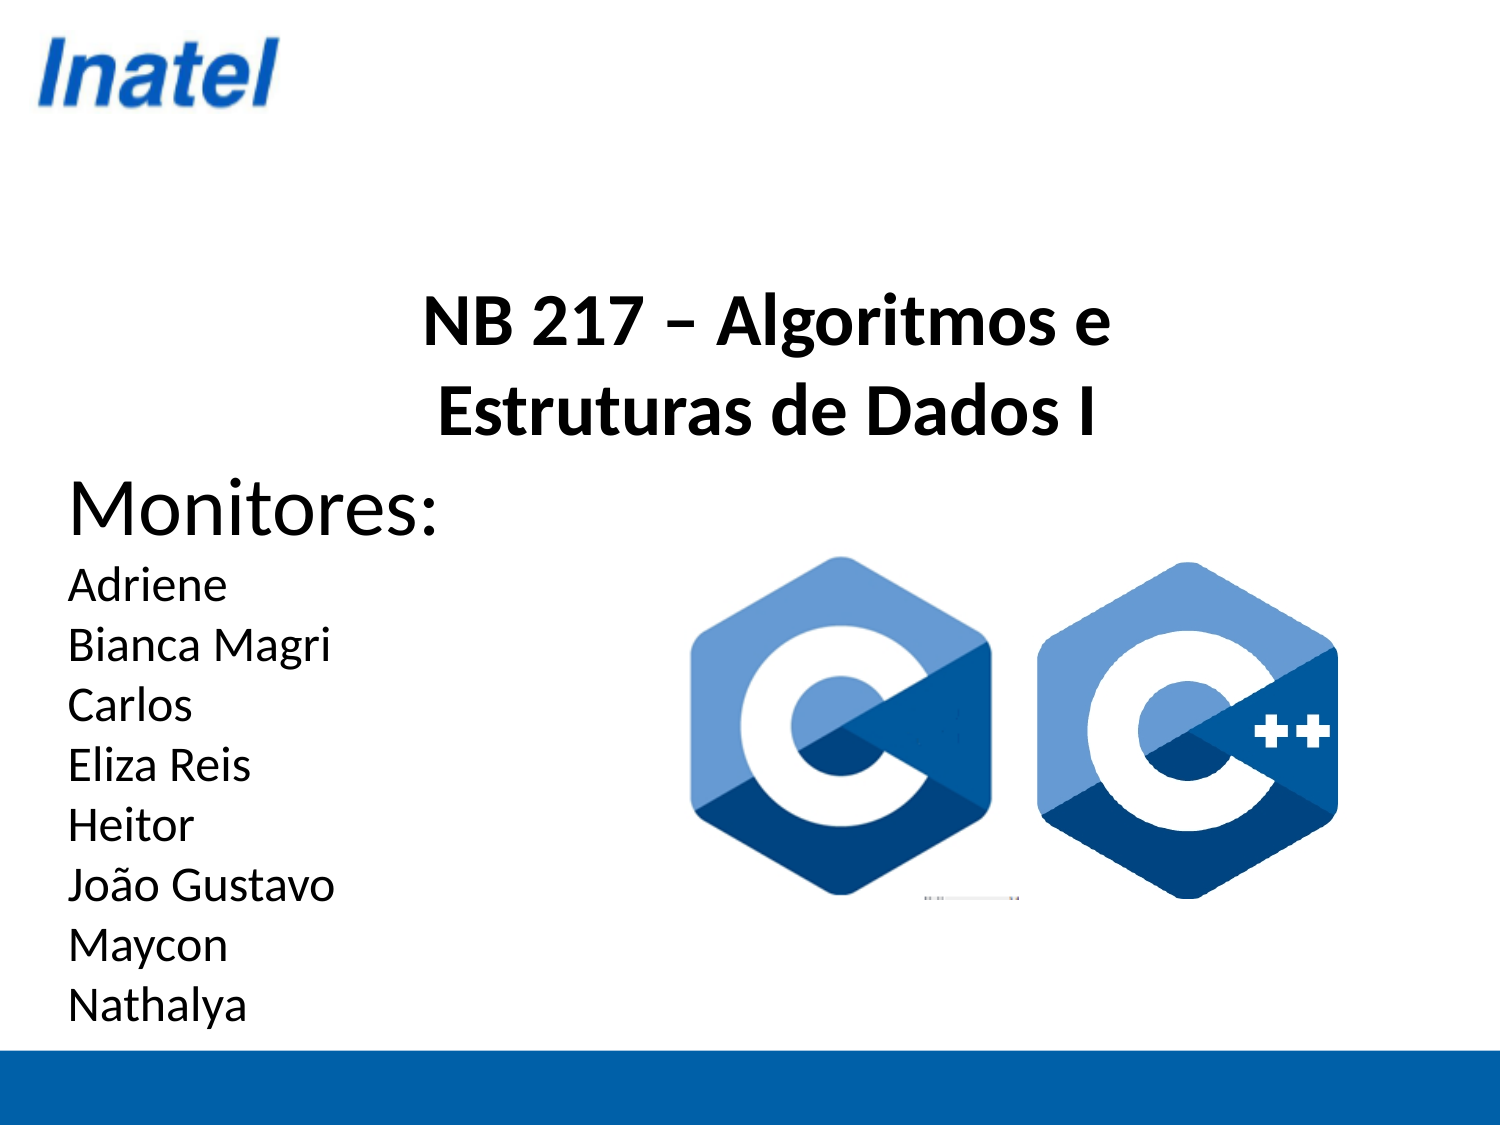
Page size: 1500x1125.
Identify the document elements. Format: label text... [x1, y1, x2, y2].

text_box Monitores: Adriene Bianca Magri Carlos Eliza Reis Heitor João Gustavo Maycon Nathalya [52, 444, 522, 1100]
title NB 217 – Algoritmos e Estruturas de Dados I [351, 257, 1185, 458]
picture [29, 30, 288, 114]
picture [679, 527, 1373, 900]
text_box [0, 1048, 1500, 1125]
